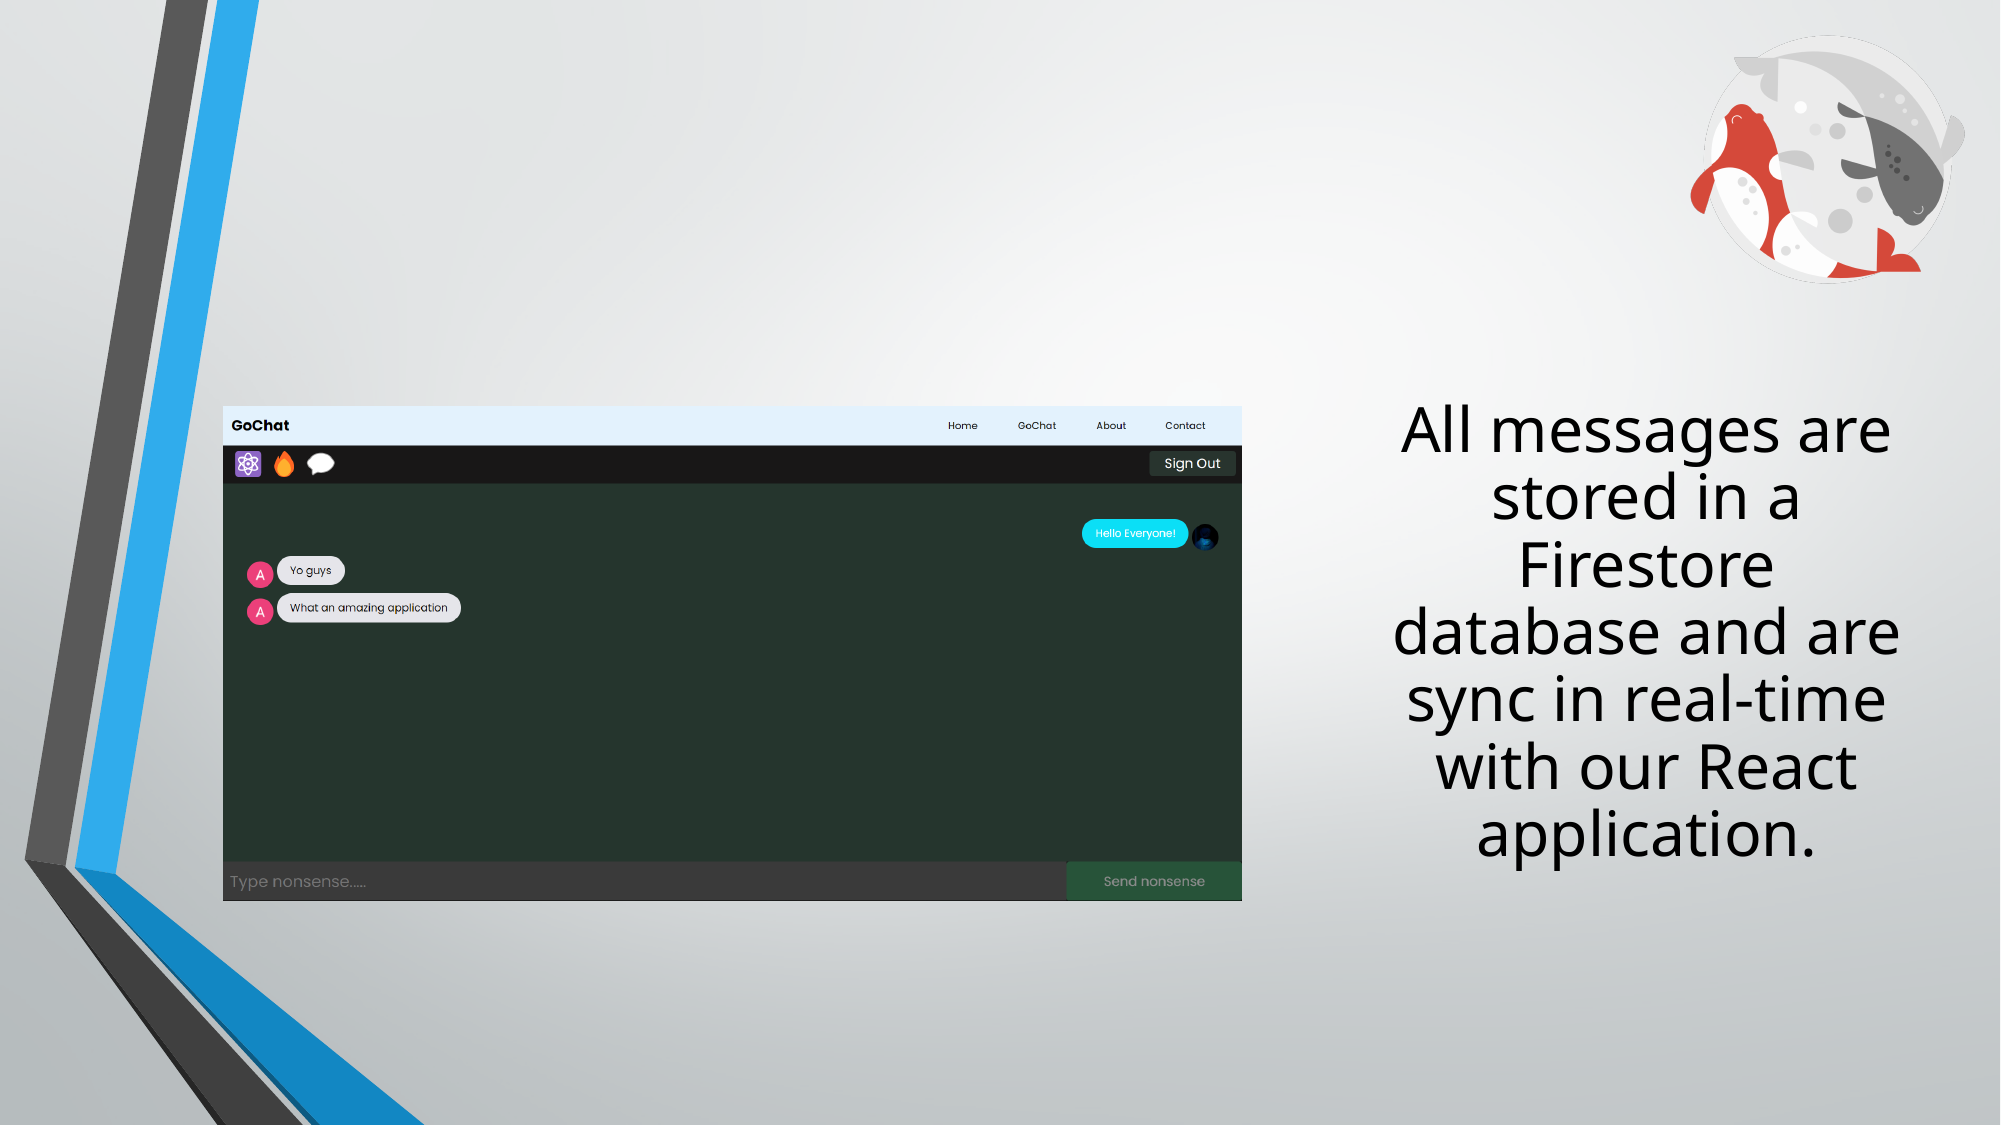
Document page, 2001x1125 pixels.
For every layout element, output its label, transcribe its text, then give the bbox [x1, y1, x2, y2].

title All messages are stored in a Firestore database and are sync in real-time with our React application. [1363, 328, 1931, 878]
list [223, 406, 1242, 901]
picture [1629, 0, 2000, 357]
